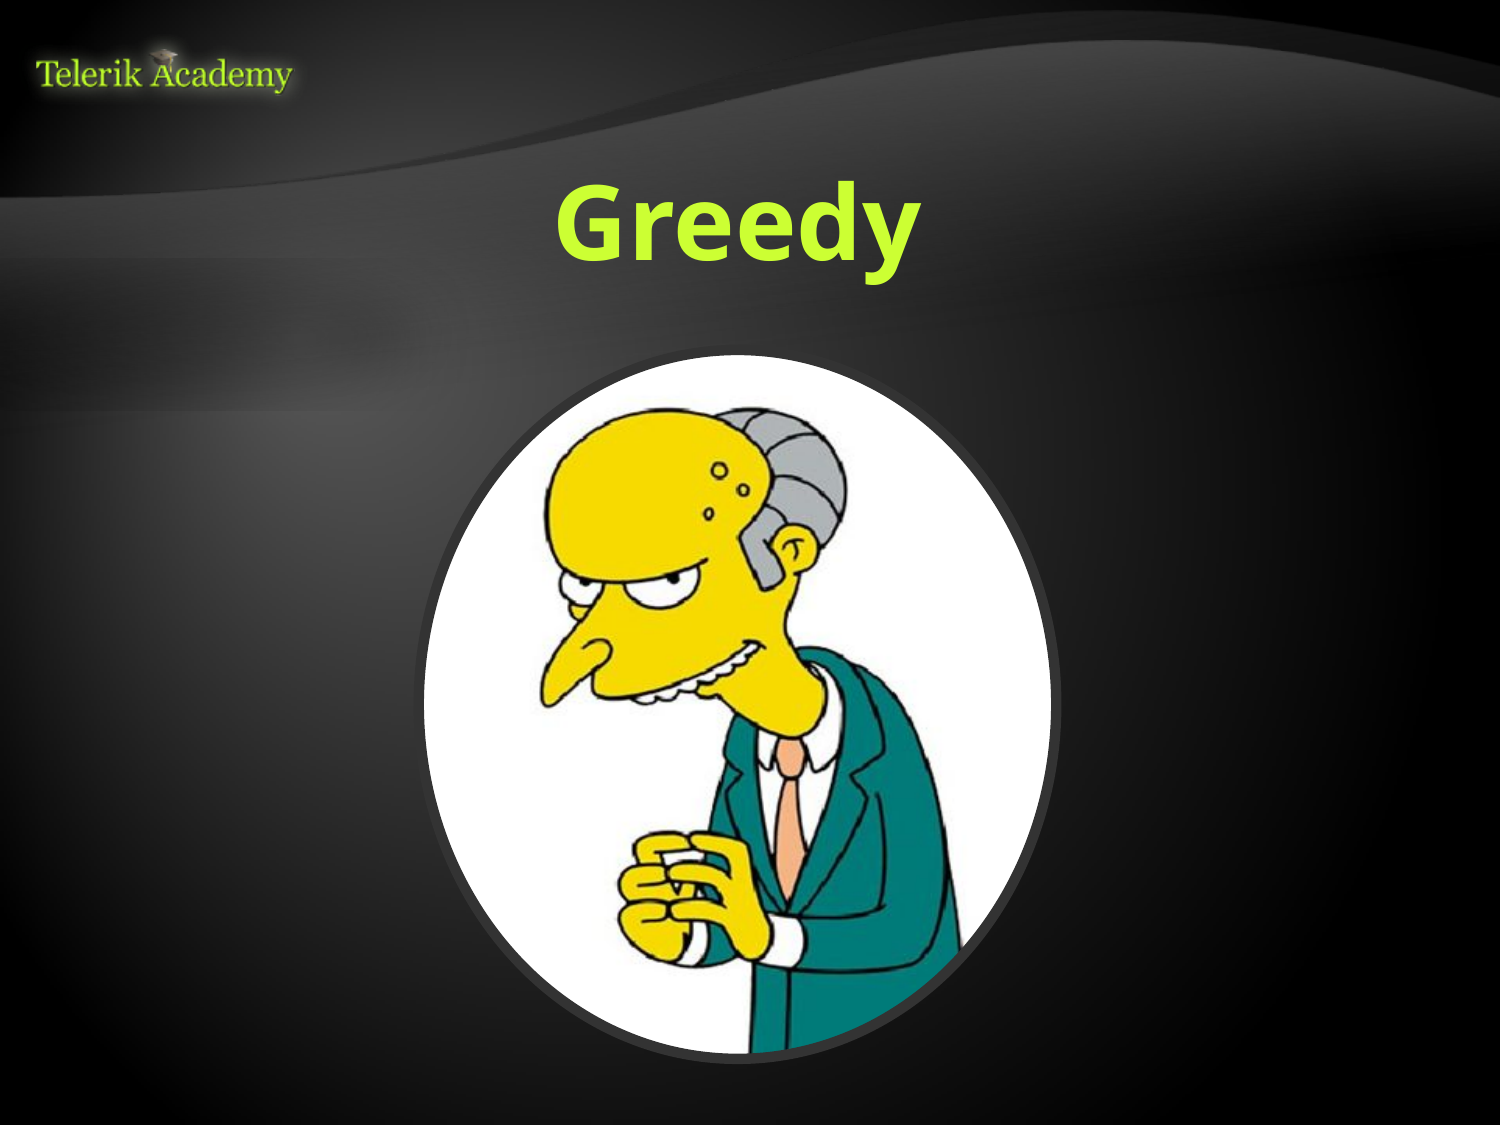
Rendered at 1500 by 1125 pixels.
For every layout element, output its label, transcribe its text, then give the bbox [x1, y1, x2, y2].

title Greedy [87, 137, 1388, 300]
picture [0, 0, 1500, 1125]
